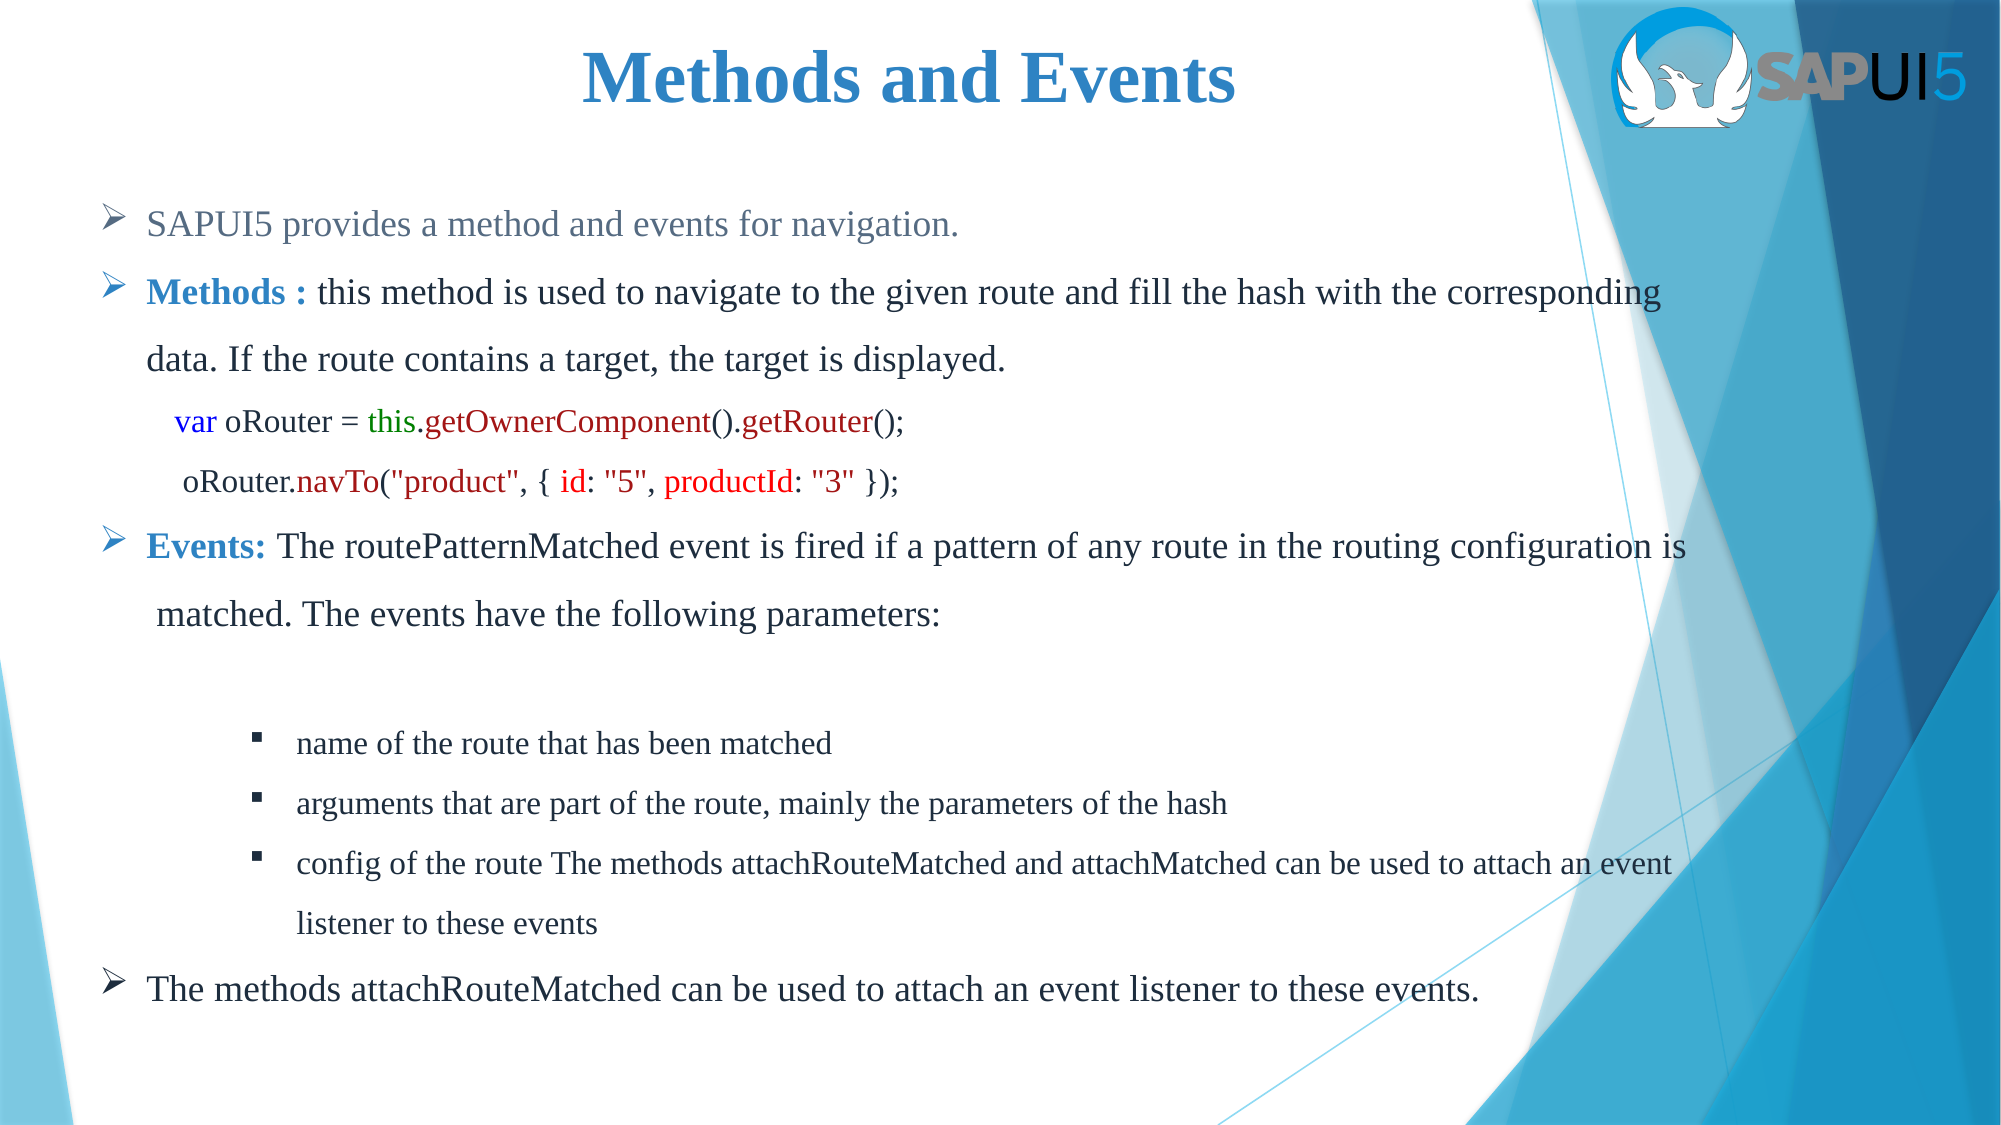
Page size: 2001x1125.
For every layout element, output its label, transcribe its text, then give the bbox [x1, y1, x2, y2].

picture [1574, 0, 2000, 134]
text_box Methods and Events [216, 30, 1569, 131]
text_box SAPUI5 provides a method and events for navigation. Methods : this method is used to navigate to the given route and fill the hash with the corresponding data. If the route contains a target, the target is displayed. var oRouter = this.getOwnerComponent().getRouter(); oRouter.navTo("product", { id: "5", productId: "3" }); Events: The routePatternMatched event is fired if a pattern of any route in the routing configuration is matched. The events have the following parameters: name of the route that has been matched arguments that are part of the route, mainly the parameters of the hash config of the route The methods attachRouteMatched and attachMatched can be used to attach an event listener to these events The methods attachRouteMatched can be used to attach an event listener to these events. [84, 169, 1757, 1016]
